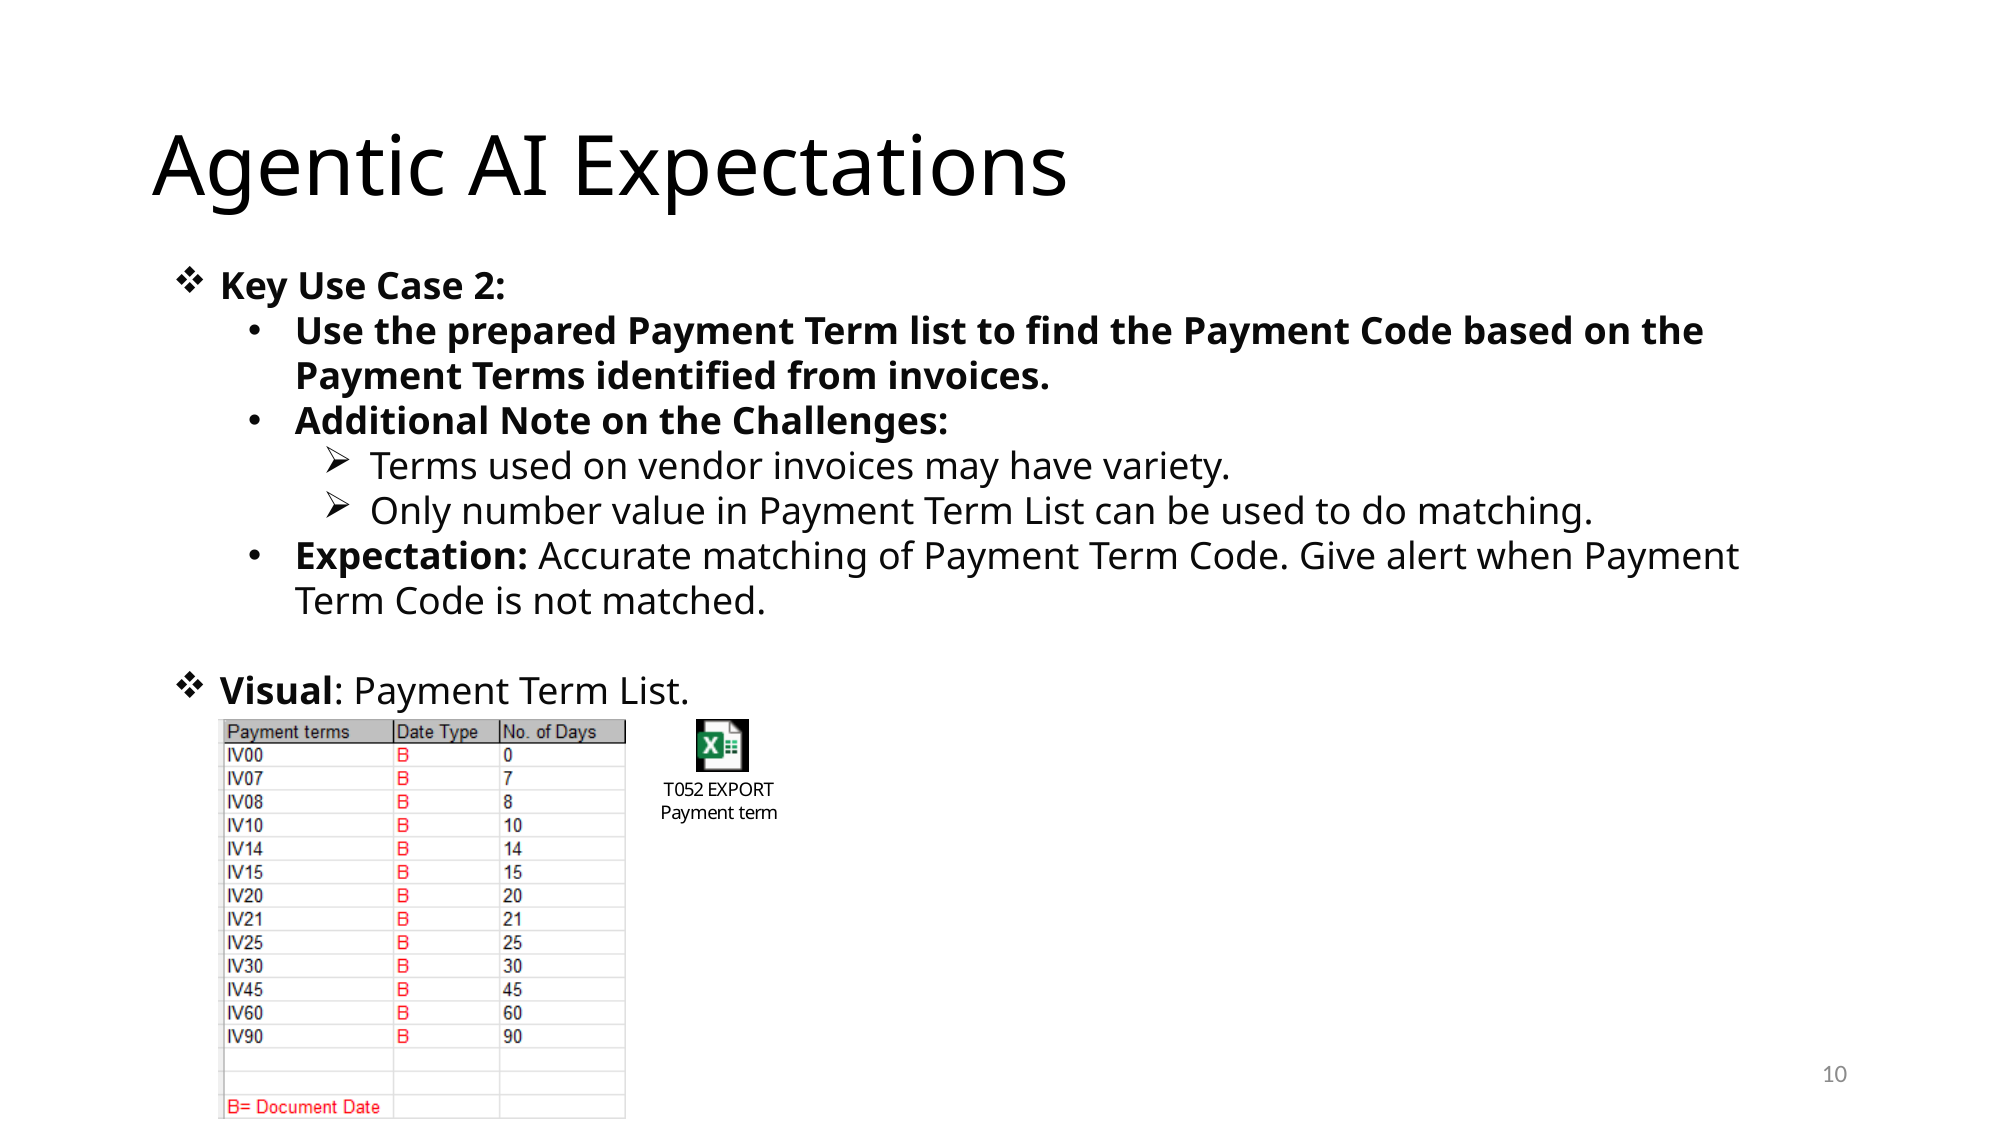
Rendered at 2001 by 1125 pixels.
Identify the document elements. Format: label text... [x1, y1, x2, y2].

picture [218, 719, 626, 1119]
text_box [646, 719, 797, 847]
title Agentic AI Expectations [137, 59, 1863, 278]
text_box Key Use Case 2: Use the prepared Payment Term list to find the Payment Code based on the Payment Terms identified from invoices. Additional Note on the Challenges: Terms used on vendor invoices may have variety. Only number value in Payment Term List can be used to do matching. Expectation: Accurate matching of Payment Term Code. Give alert when Payment Term Code is not matched. Visual: Payment Term List. [158, 254, 1836, 720]
slide_number 10 [1412, 1042, 1863, 1103]
